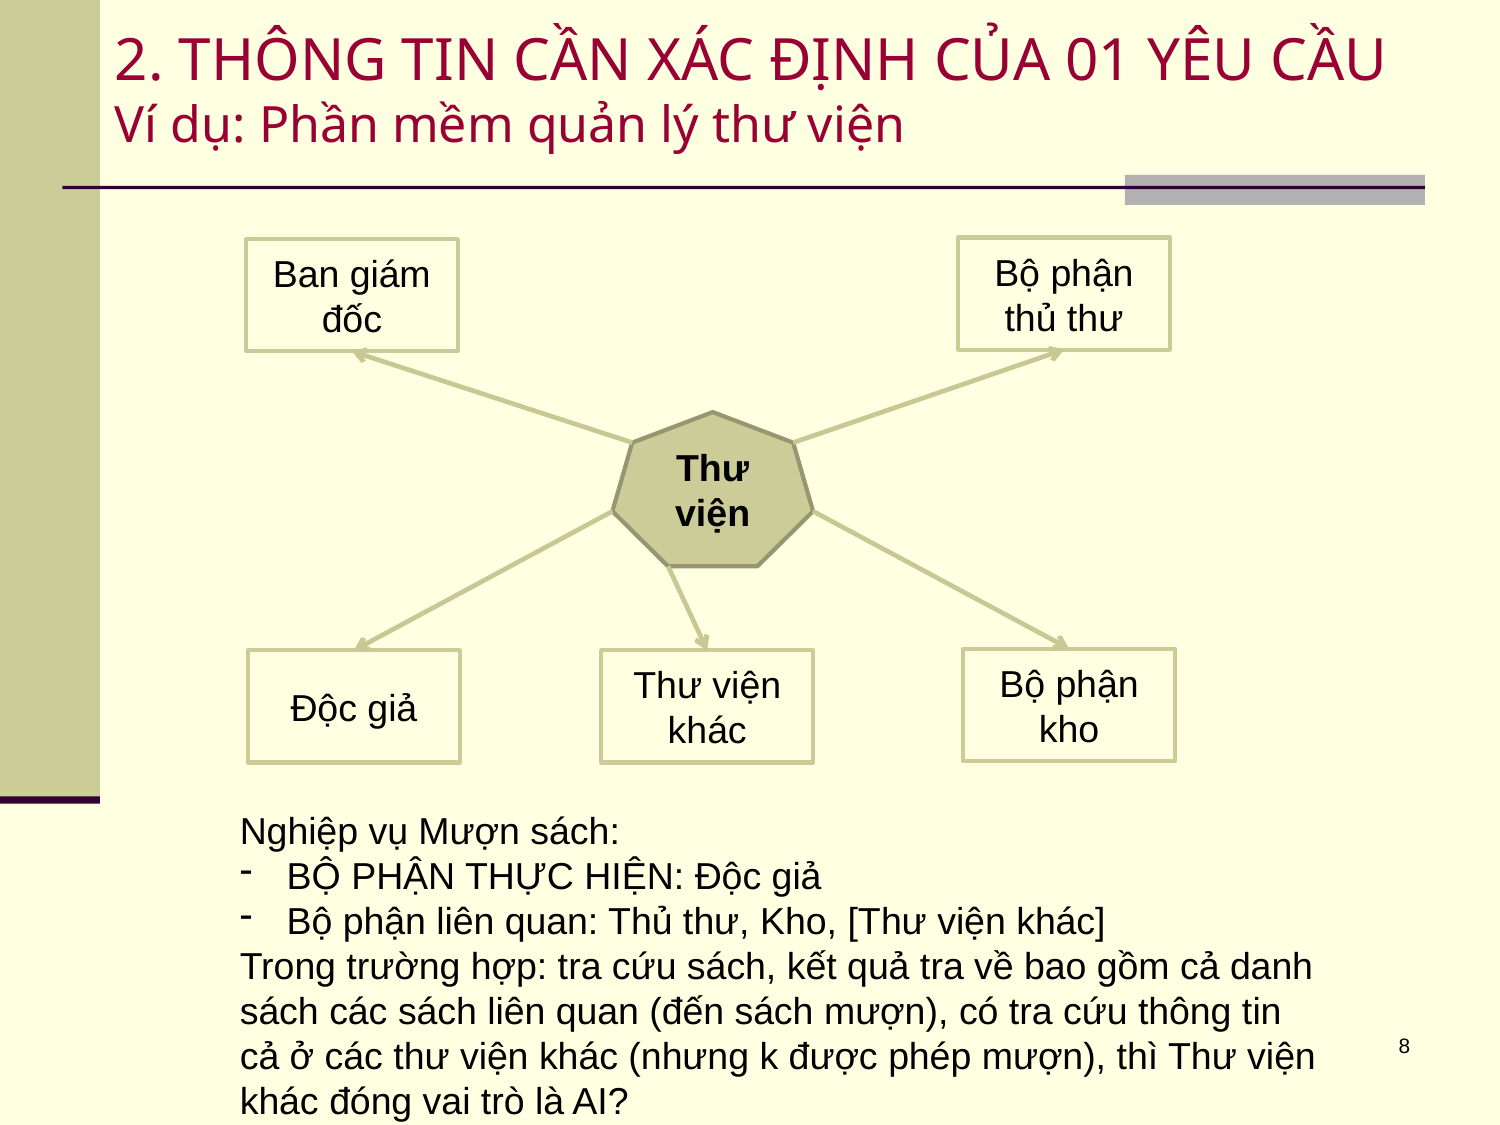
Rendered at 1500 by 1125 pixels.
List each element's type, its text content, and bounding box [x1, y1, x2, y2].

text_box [245, 237, 1176, 763]
slide_number 8 [1338, 1025, 1425, 1100]
title 2. THÔNG TIN CẦN XÁC ĐỊNH CỦA 01 YÊU CẦU Ví dụ: Phần mềm quản lý thư viện [99, 0, 1500, 175]
text_box Nghiệp vụ Mượn sách: BỘ PHẬN THỰC HIỆN: Độc giả Bộ phận liên quan: Thủ thư, Kho, [Thư viện khác] Trong trường hợp: tra cứu sách, kết quả tra về bao gồm cả danh sách các sách liên quan (đến sách mượn), có tra cứu thông tin cả ở các thư viện khác (nhưng k được phép mượn), thì Thư viện khác đóng vai trò là AI? => Đối tác bên ngoài [224, 799, 1338, 1125]
